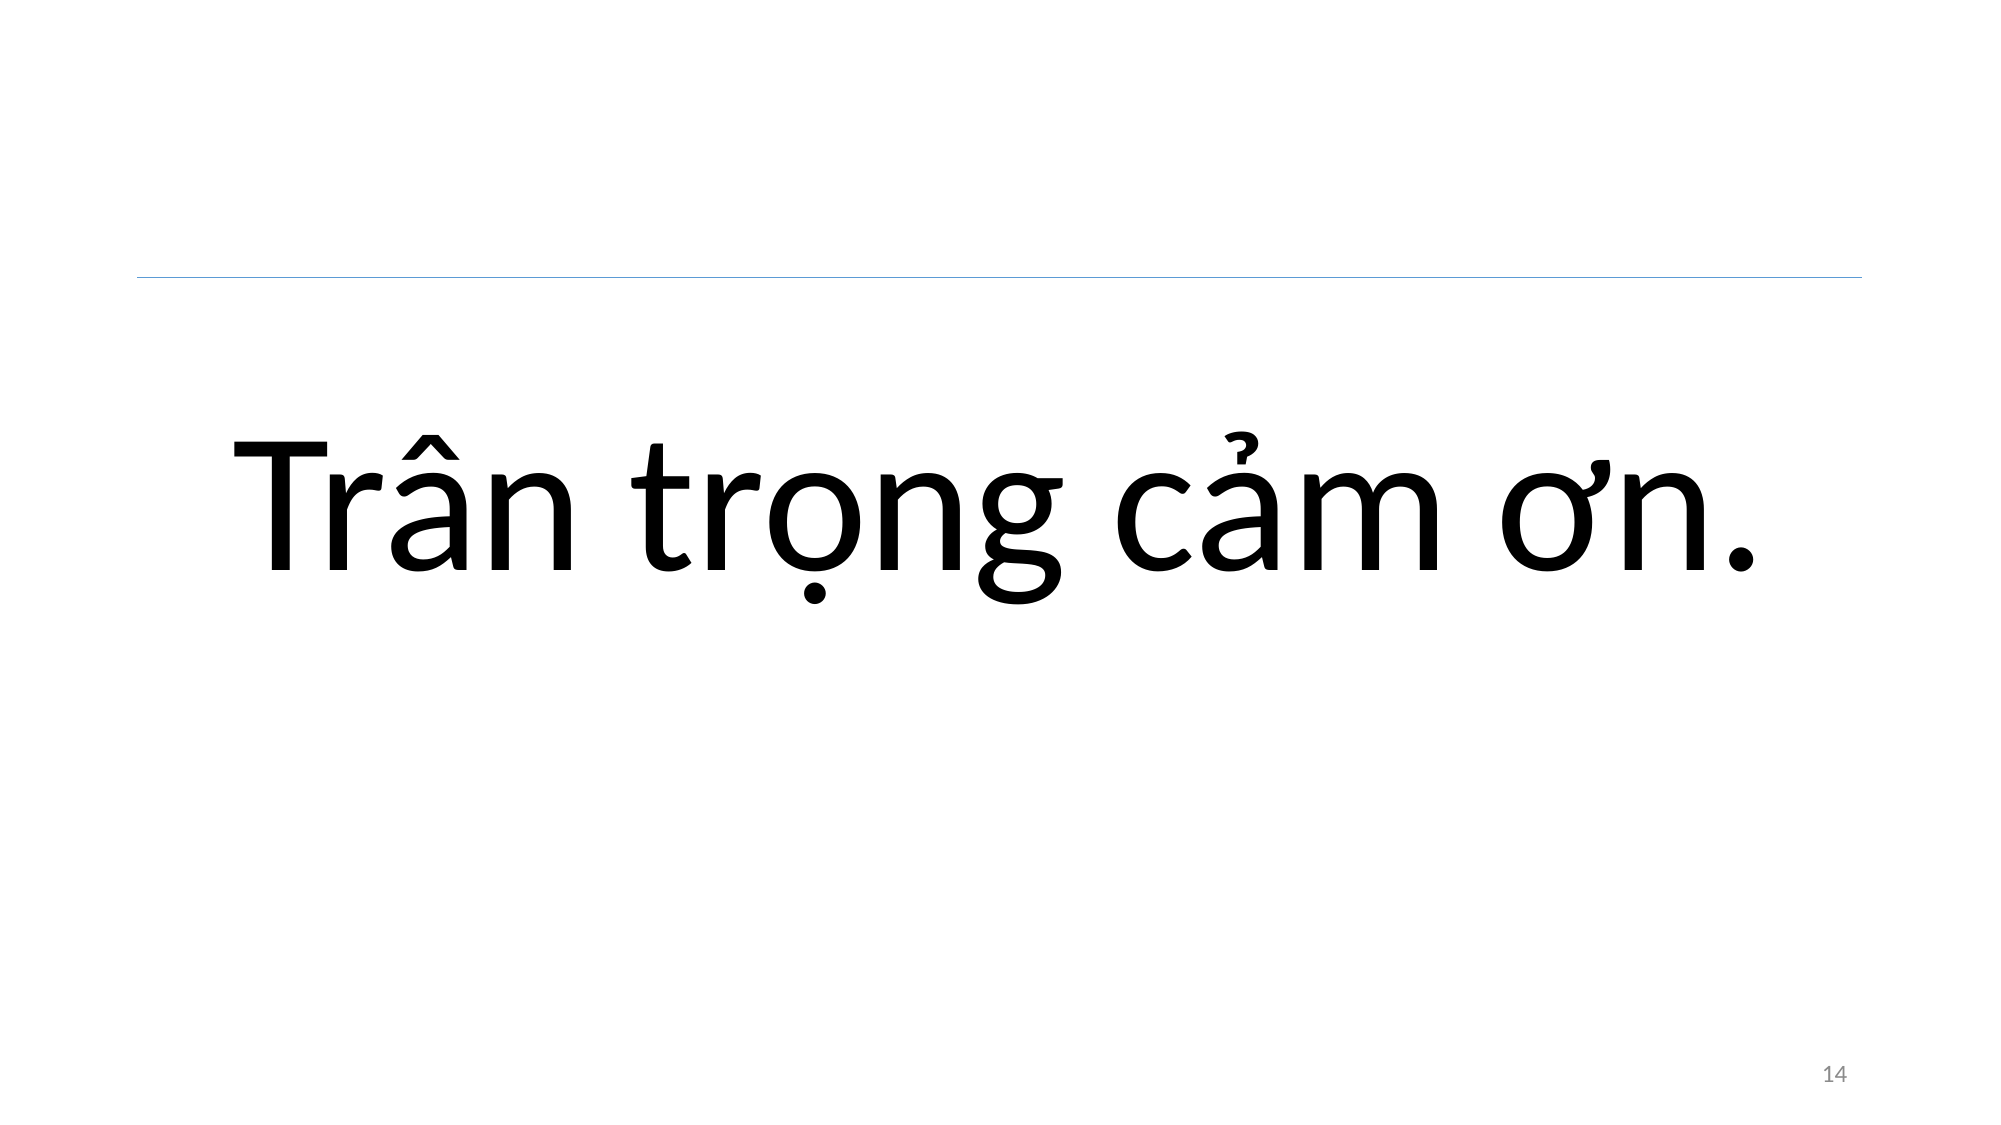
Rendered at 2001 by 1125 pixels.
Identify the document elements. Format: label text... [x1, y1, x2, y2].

list Trân trọng cảm ơn. [137, 299, 1863, 1014]
slide_number 14 [1412, 1042, 1863, 1103]
